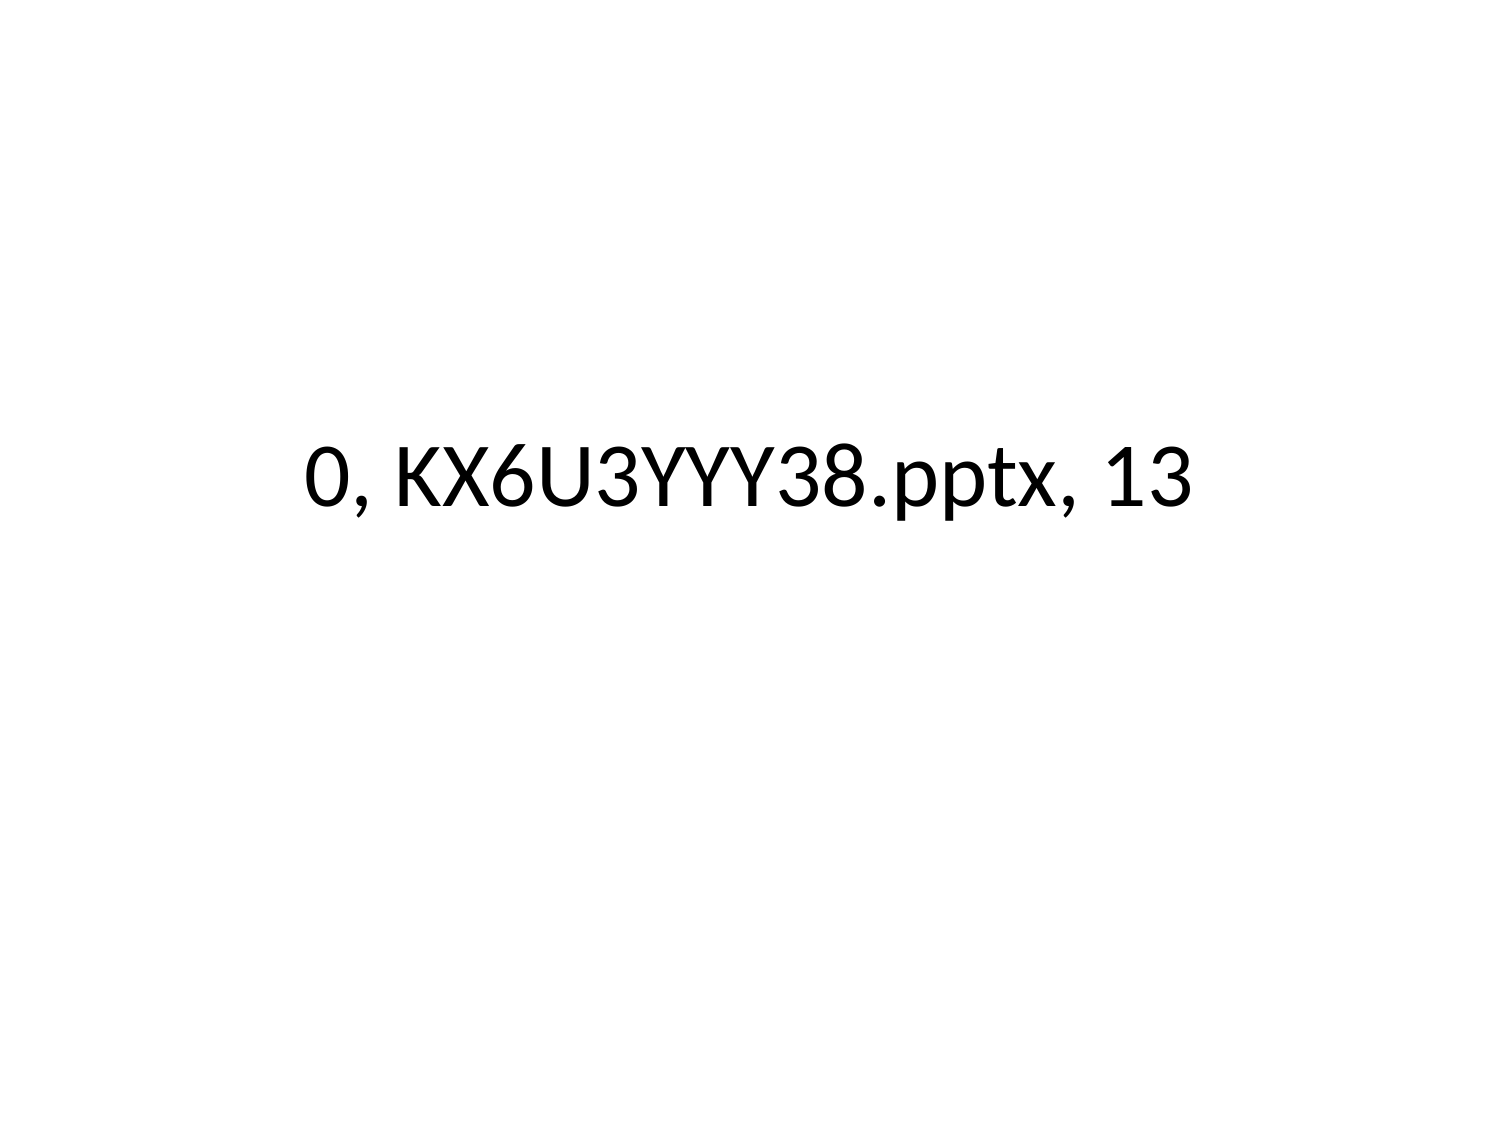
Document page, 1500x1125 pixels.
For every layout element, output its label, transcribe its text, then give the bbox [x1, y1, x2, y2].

title 0, KX6U3YYY38.pptx, 13 [112, 349, 1388, 591]
